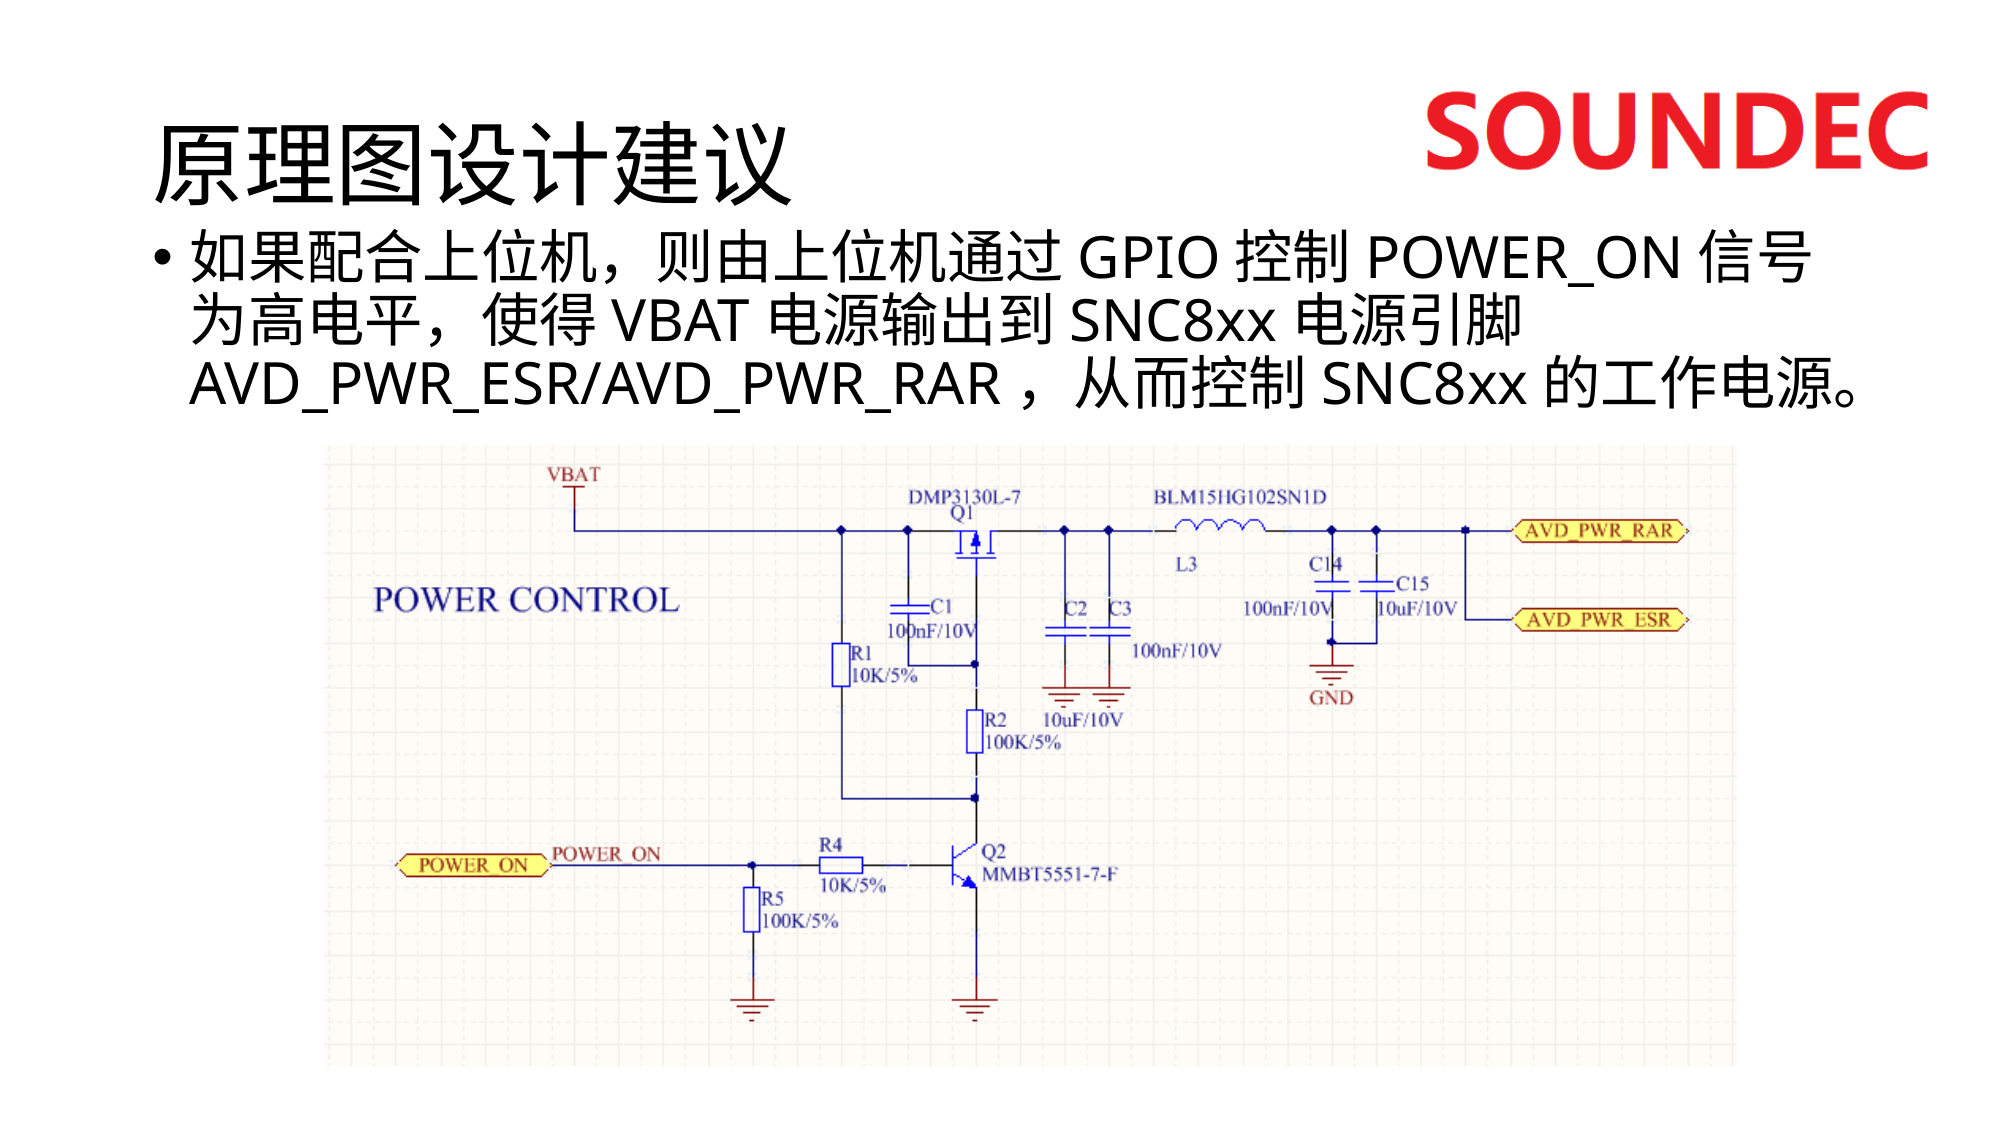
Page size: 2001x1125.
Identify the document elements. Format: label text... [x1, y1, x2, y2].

list 如果配合上位机，则由上位机通过GPIO控制POWER_ON信号为高电平，使得VBAT电源输出到SNC8xx电源引脚AVD_PWR_ESR/AVD_PWR_RAR，从而控制SNC8xx的工作电源。 [137, 221, 1863, 935]
picture [324, 445, 1737, 1066]
picture [1412, 32, 1946, 206]
title 原理图设计建议 [137, 59, 1863, 221]
